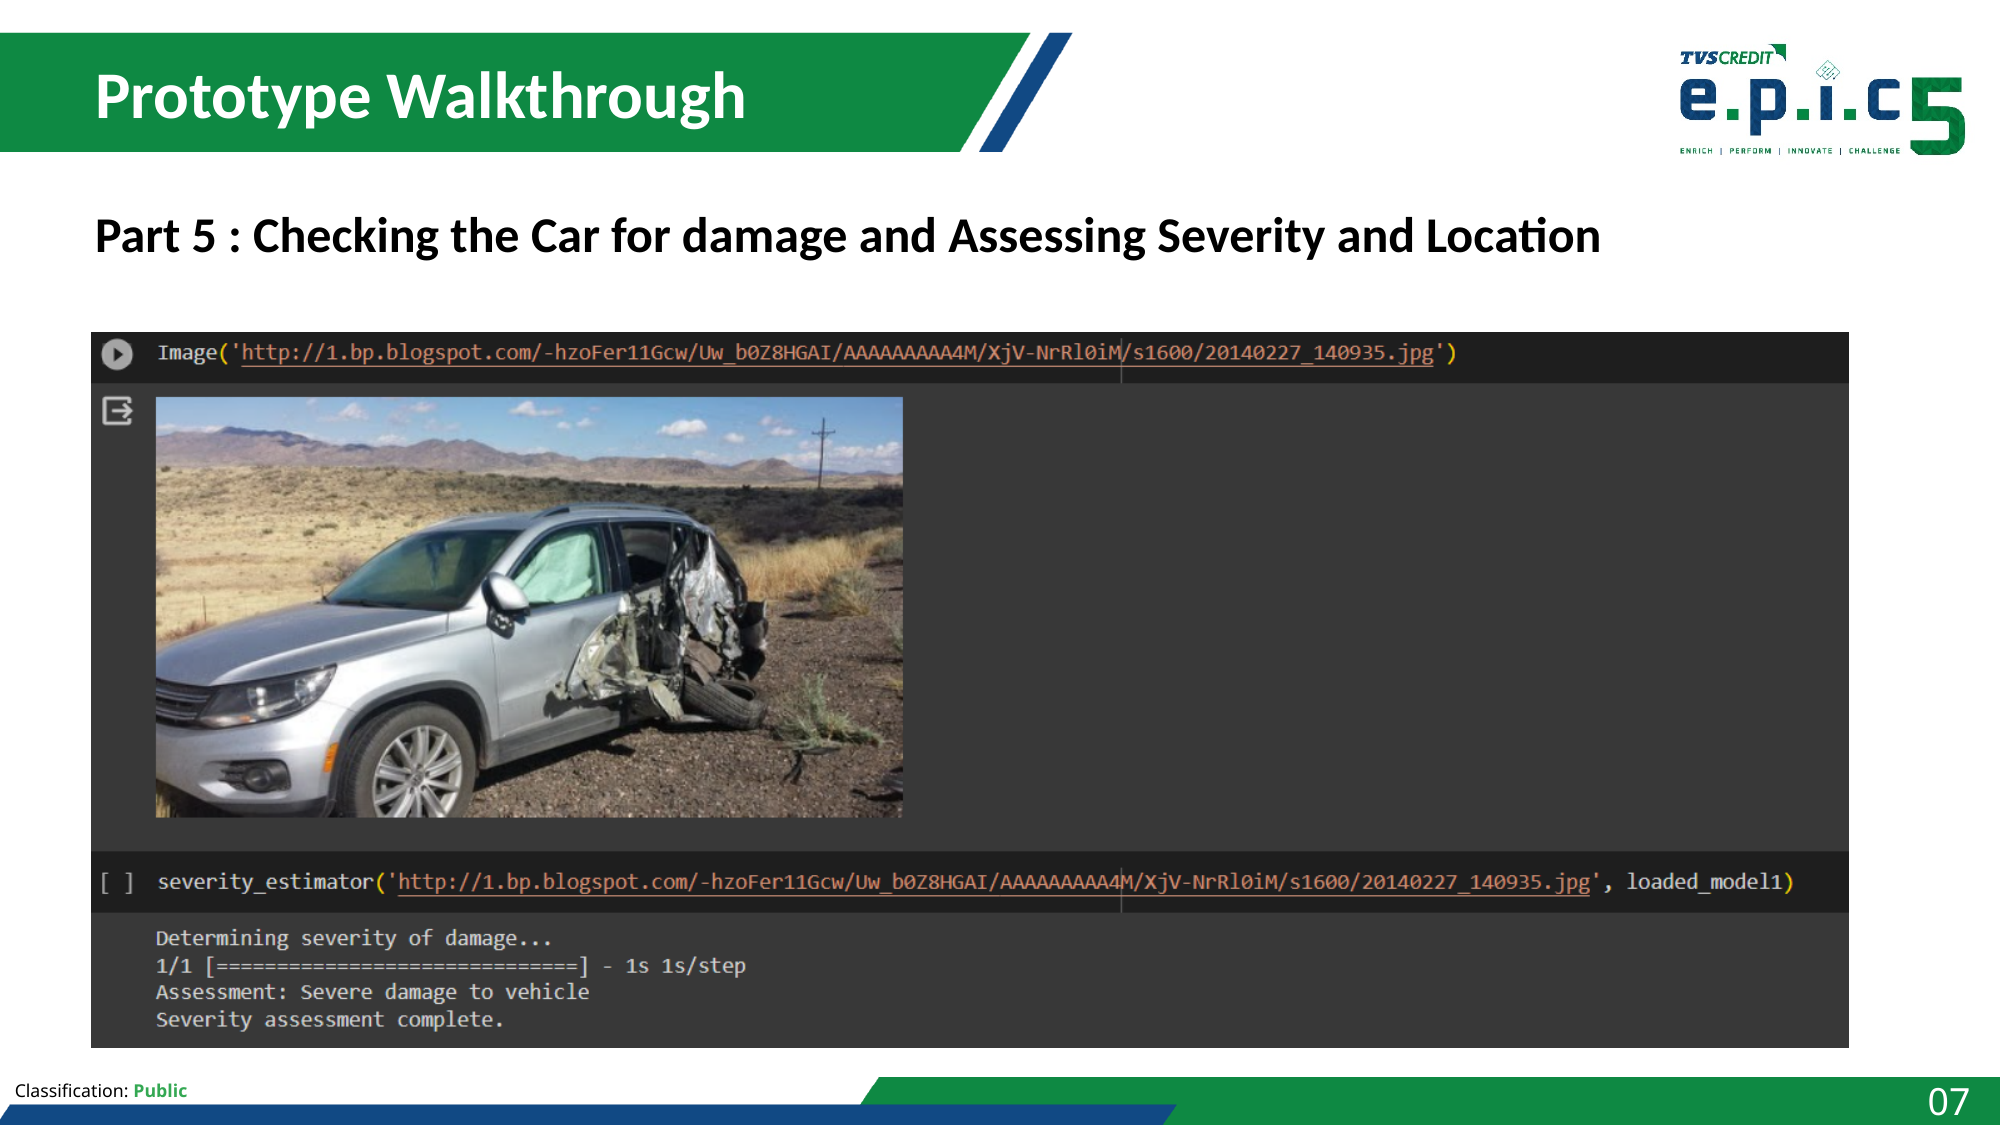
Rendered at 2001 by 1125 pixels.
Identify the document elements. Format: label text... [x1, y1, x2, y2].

picture [0, 2, 1087, 184]
picture [91, 332, 1849, 1048]
picture [0, 1069, 2000, 1125]
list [1629, 0, 2000, 205]
text_box Part 5 : Checking the Car for damage and Assessing Severity and Location [80, 195, 1713, 271]
